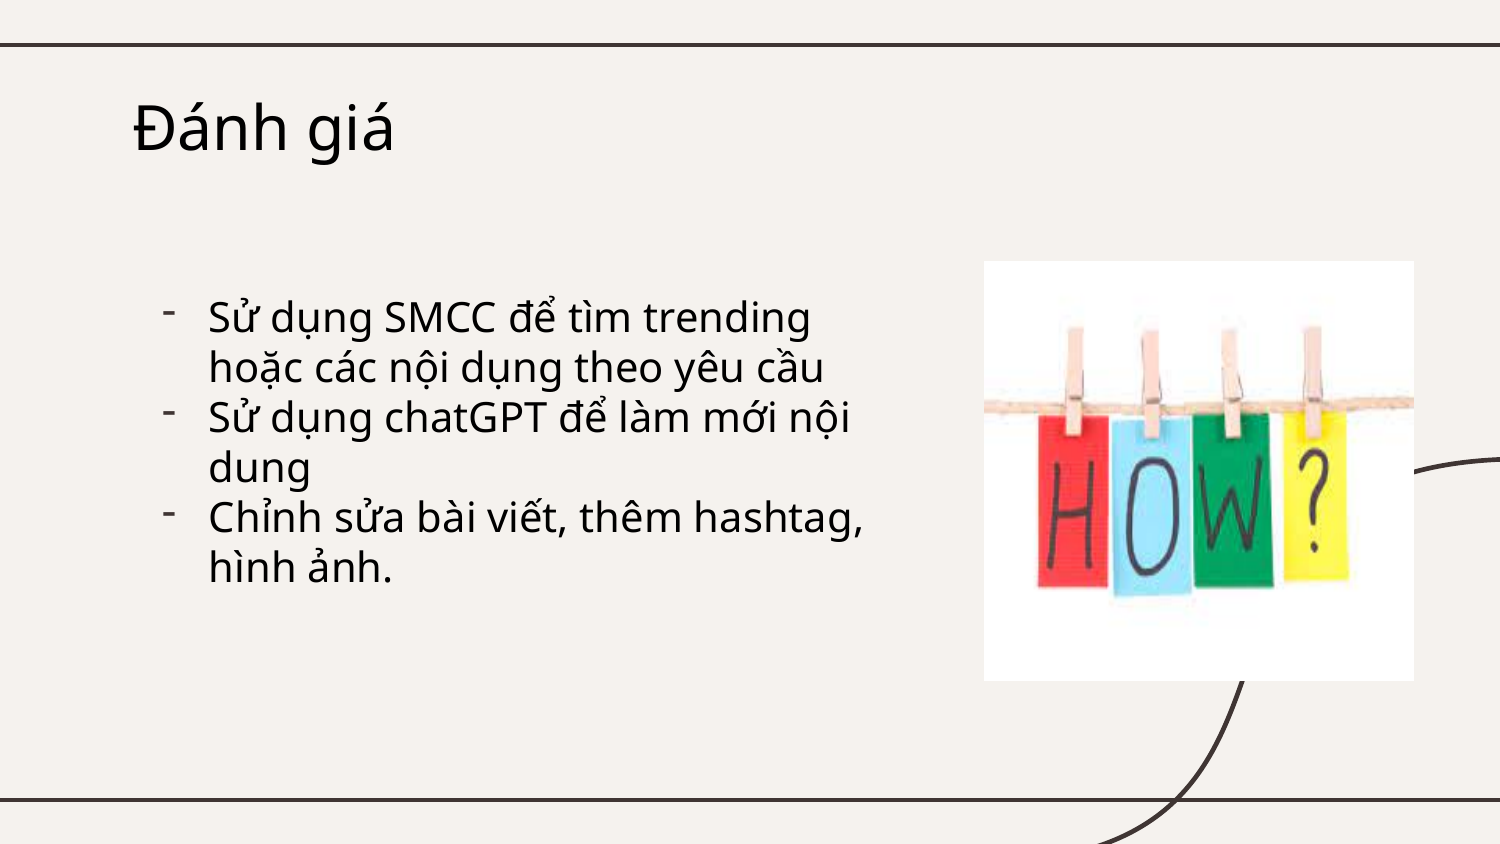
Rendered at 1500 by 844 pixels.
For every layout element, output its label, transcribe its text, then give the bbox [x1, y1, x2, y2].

title Đánh giá [116, 72, 1049, 167]
picture [984, 261, 1415, 681]
subtitle Sử dụng SMCC để tìm trending hoặc các nội dụng theo yêu cầu Sử dụng chatGPT để làm mới nội dung Chỉnh sửa bài viết, thêm hashtag, hình ảnh. [146, 275, 904, 667]
